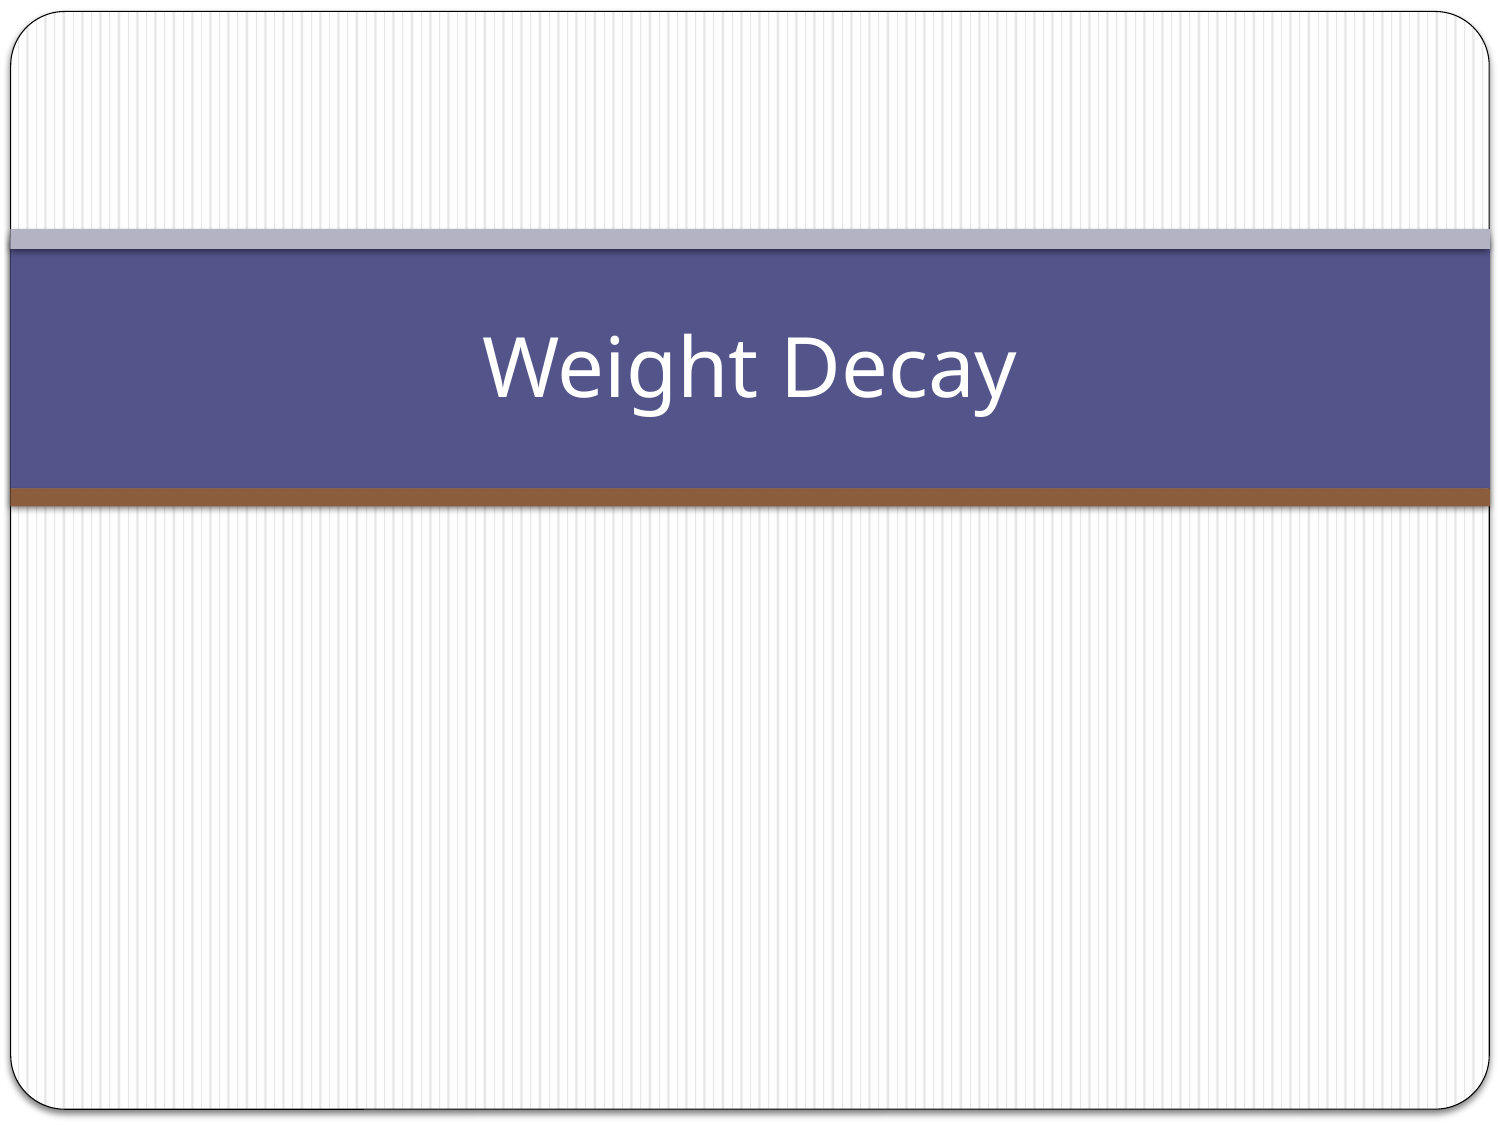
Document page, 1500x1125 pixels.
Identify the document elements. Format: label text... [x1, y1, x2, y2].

title Weight Decay [75, 247, 1425, 489]
